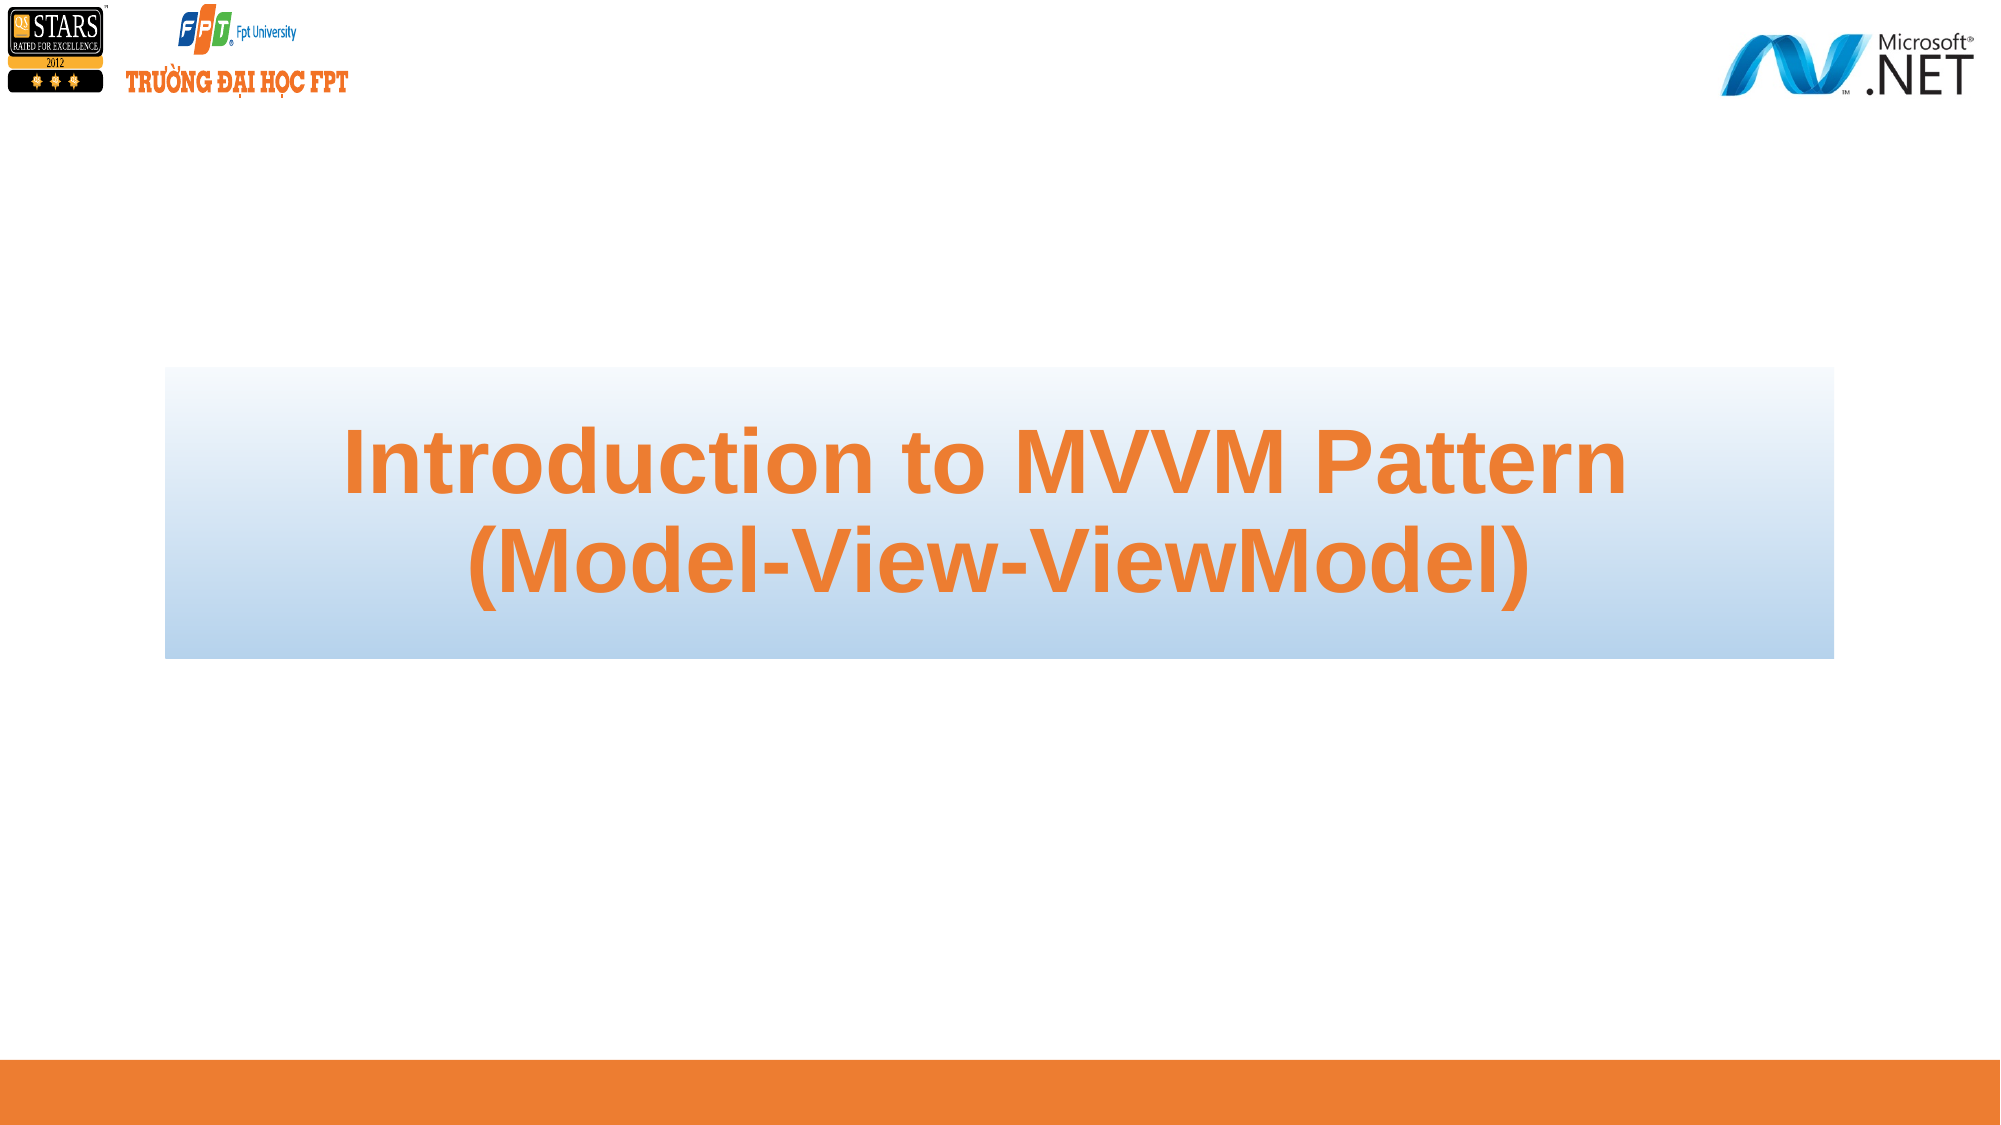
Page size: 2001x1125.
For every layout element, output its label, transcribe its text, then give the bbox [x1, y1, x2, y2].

title Introduction to MVVM Pattern (Model-View-ViewModel) [165, 367, 1835, 659]
picture [1685, 0, 2001, 129]
